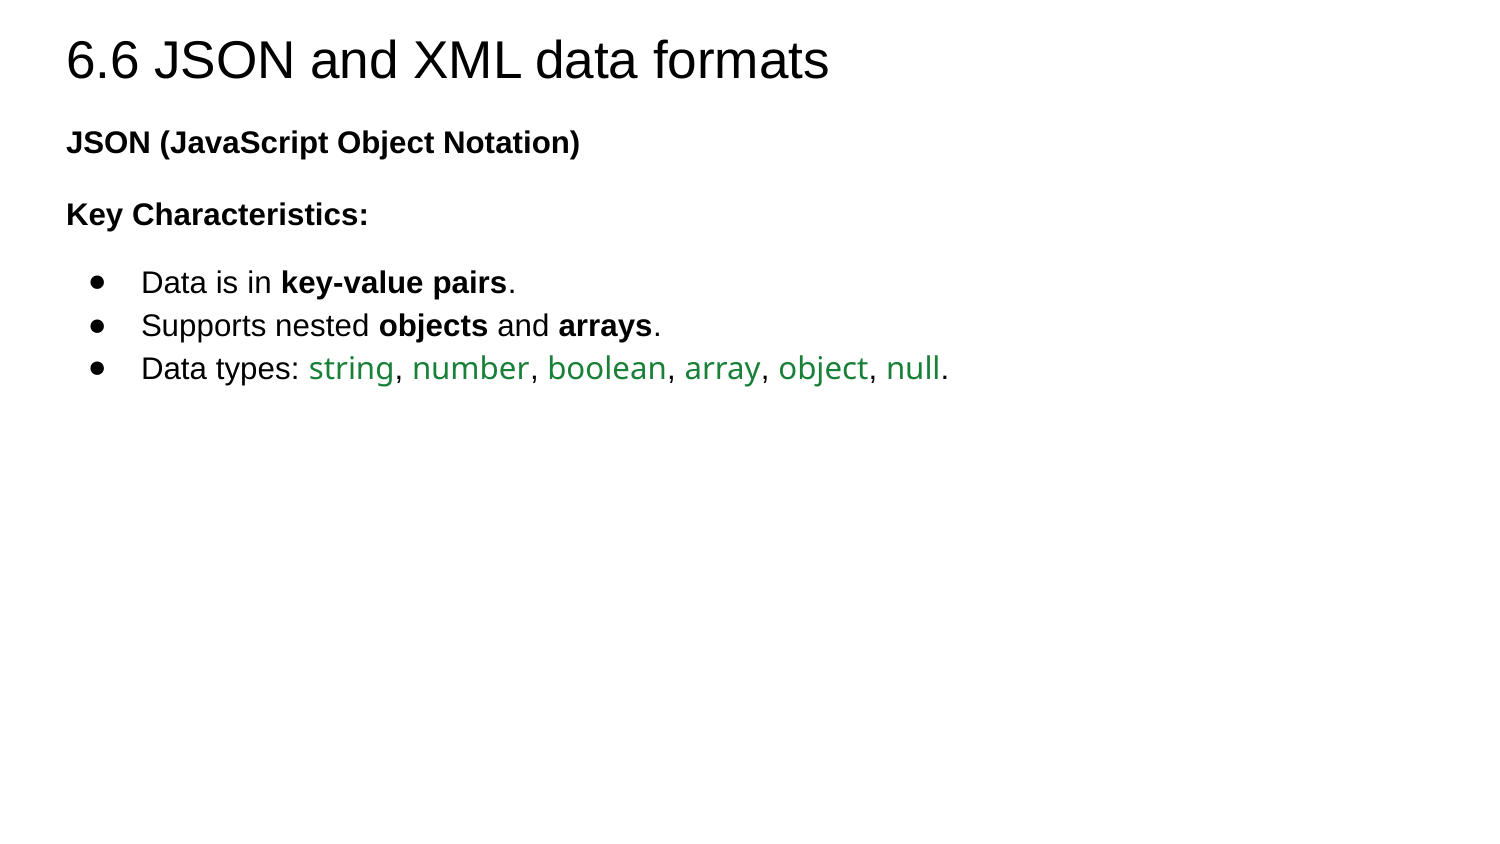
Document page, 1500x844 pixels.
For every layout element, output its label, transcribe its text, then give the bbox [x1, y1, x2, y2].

list JSON (JavaScript Object Notation) Key Characteristics: Data is in key-value pairs. Supports nested objects and arrays. Data types: string, number, boolean, array, object, null. [51, 101, 1449, 791]
title 6.6 JSON and XML data formats [51, 10, 1449, 101]
